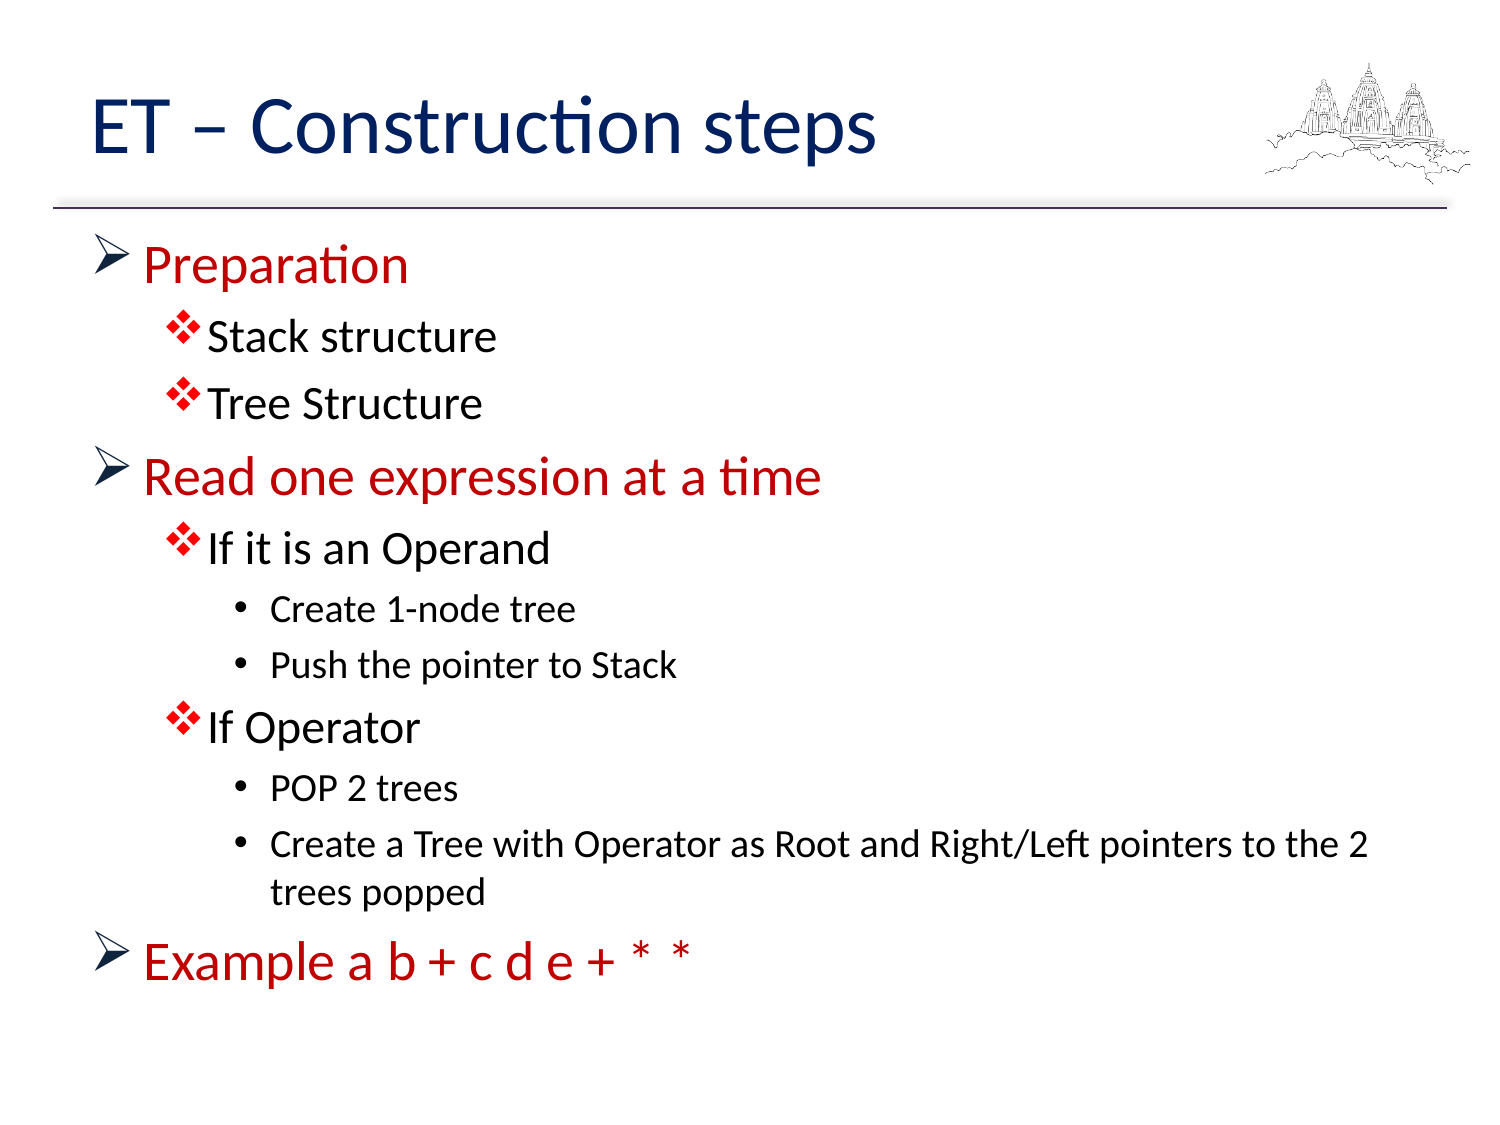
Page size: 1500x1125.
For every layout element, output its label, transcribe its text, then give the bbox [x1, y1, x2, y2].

title ET – Construction steps [75, 45, 1425, 197]
picture [1425, 62, 1471, 185]
list Preparation Stack structure Tree Structure Read one expression at a time If it is an Operand Create 1-node tree Push the pointer to Stack If Operator POP 2 trees Create a Tree with Operator as Root and Right/Left pointers to the 2 trees popped Example a b + c d e + * * [75, 219, 1425, 1005]
